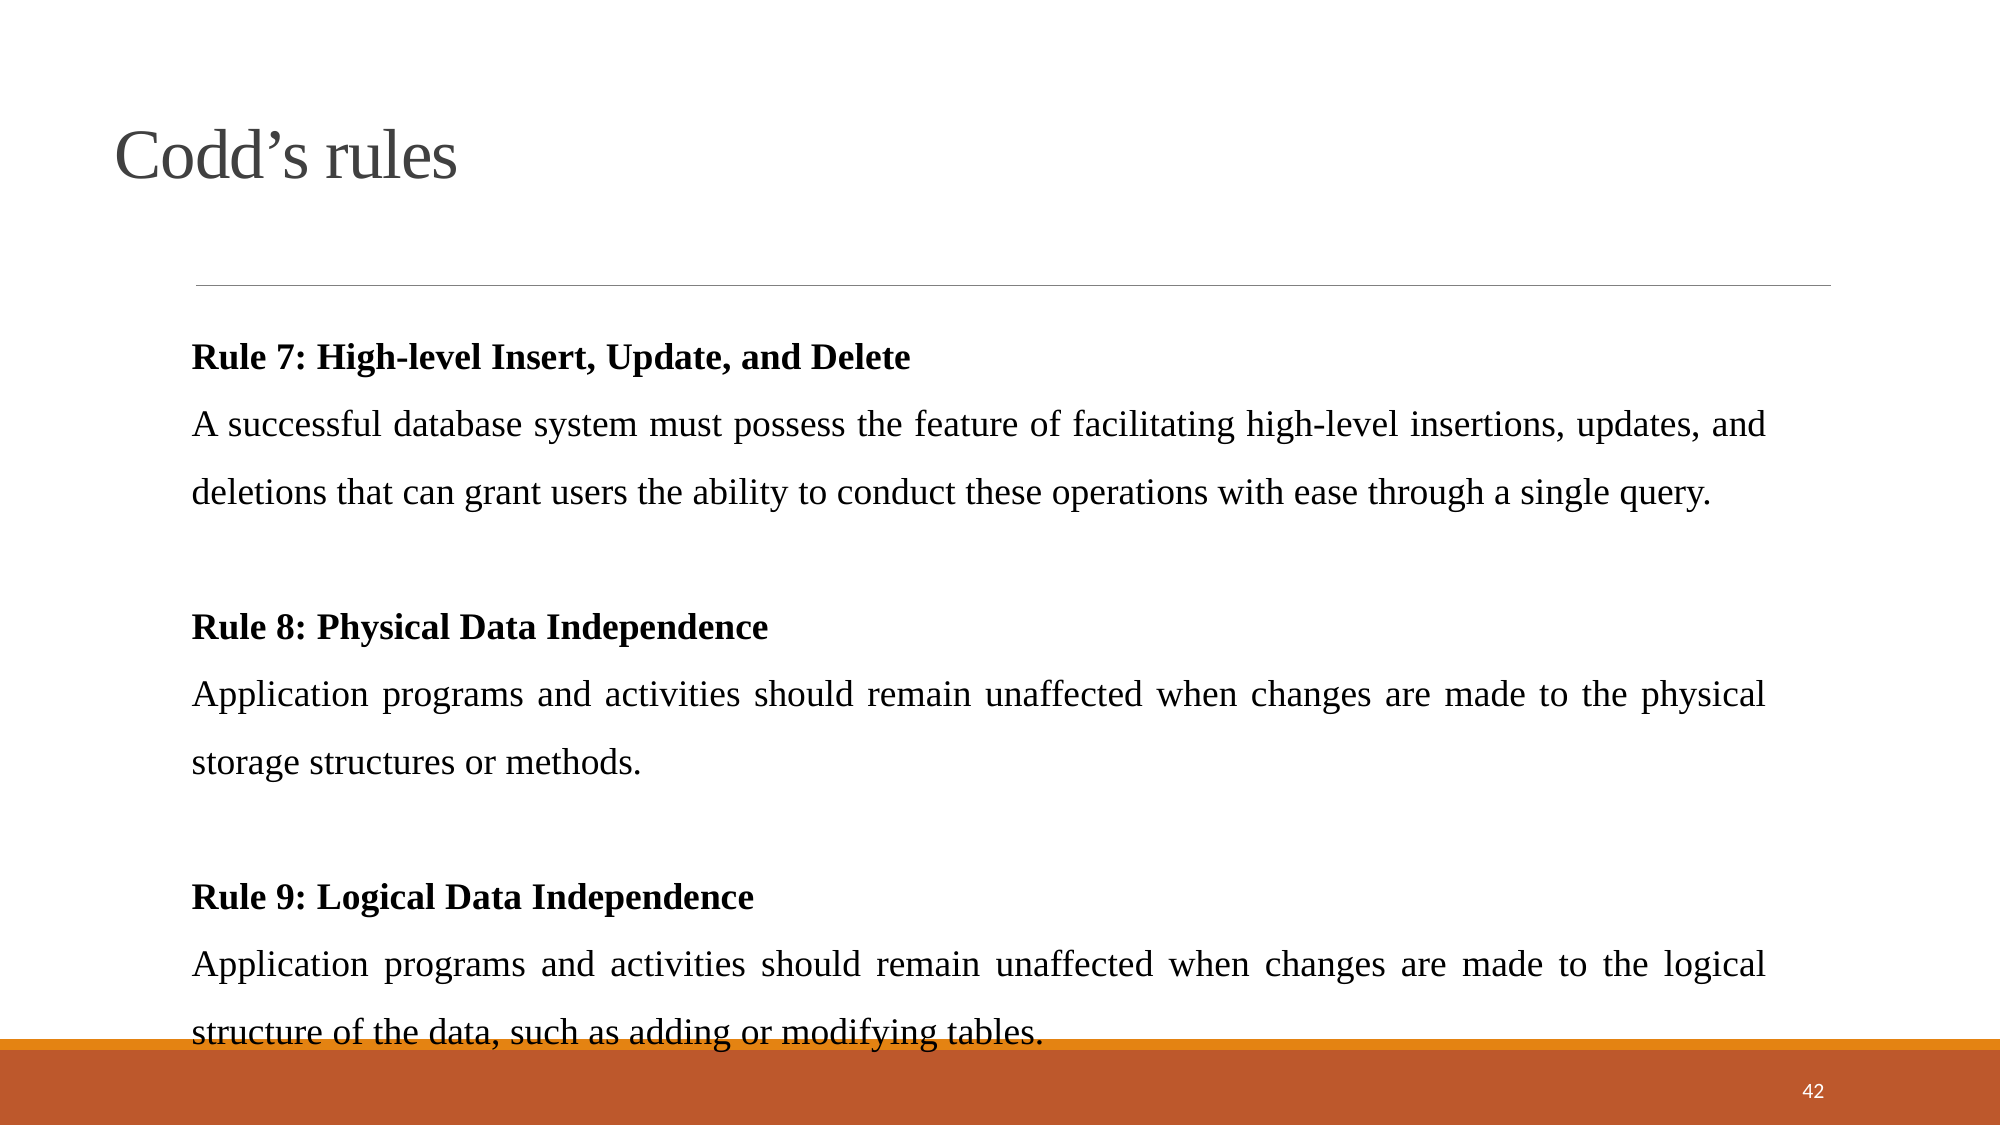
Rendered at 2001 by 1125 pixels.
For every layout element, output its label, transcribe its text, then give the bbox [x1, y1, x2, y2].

text_box Codd’s rules [99, 59, 1946, 201]
text_box Rule 7: High-level Insert, Update, and Delete A successful database system must possess the feature of facilitating high-level insertions, updates, and deletions that can grant users the ability to conduct these operations with ease through a single query. Rule 8: Physical Data Independence Application programs and activities should remain unaffected when changes are made to the physical storage structures or methods. Rule 9: Logical Data Independence Application programs and activities should remain unaffected when changes are made to the logical structure of the data, such as adding or modifying tables. [176, 301, 1784, 1060]
slide_number 42 [1624, 1059, 1840, 1120]
